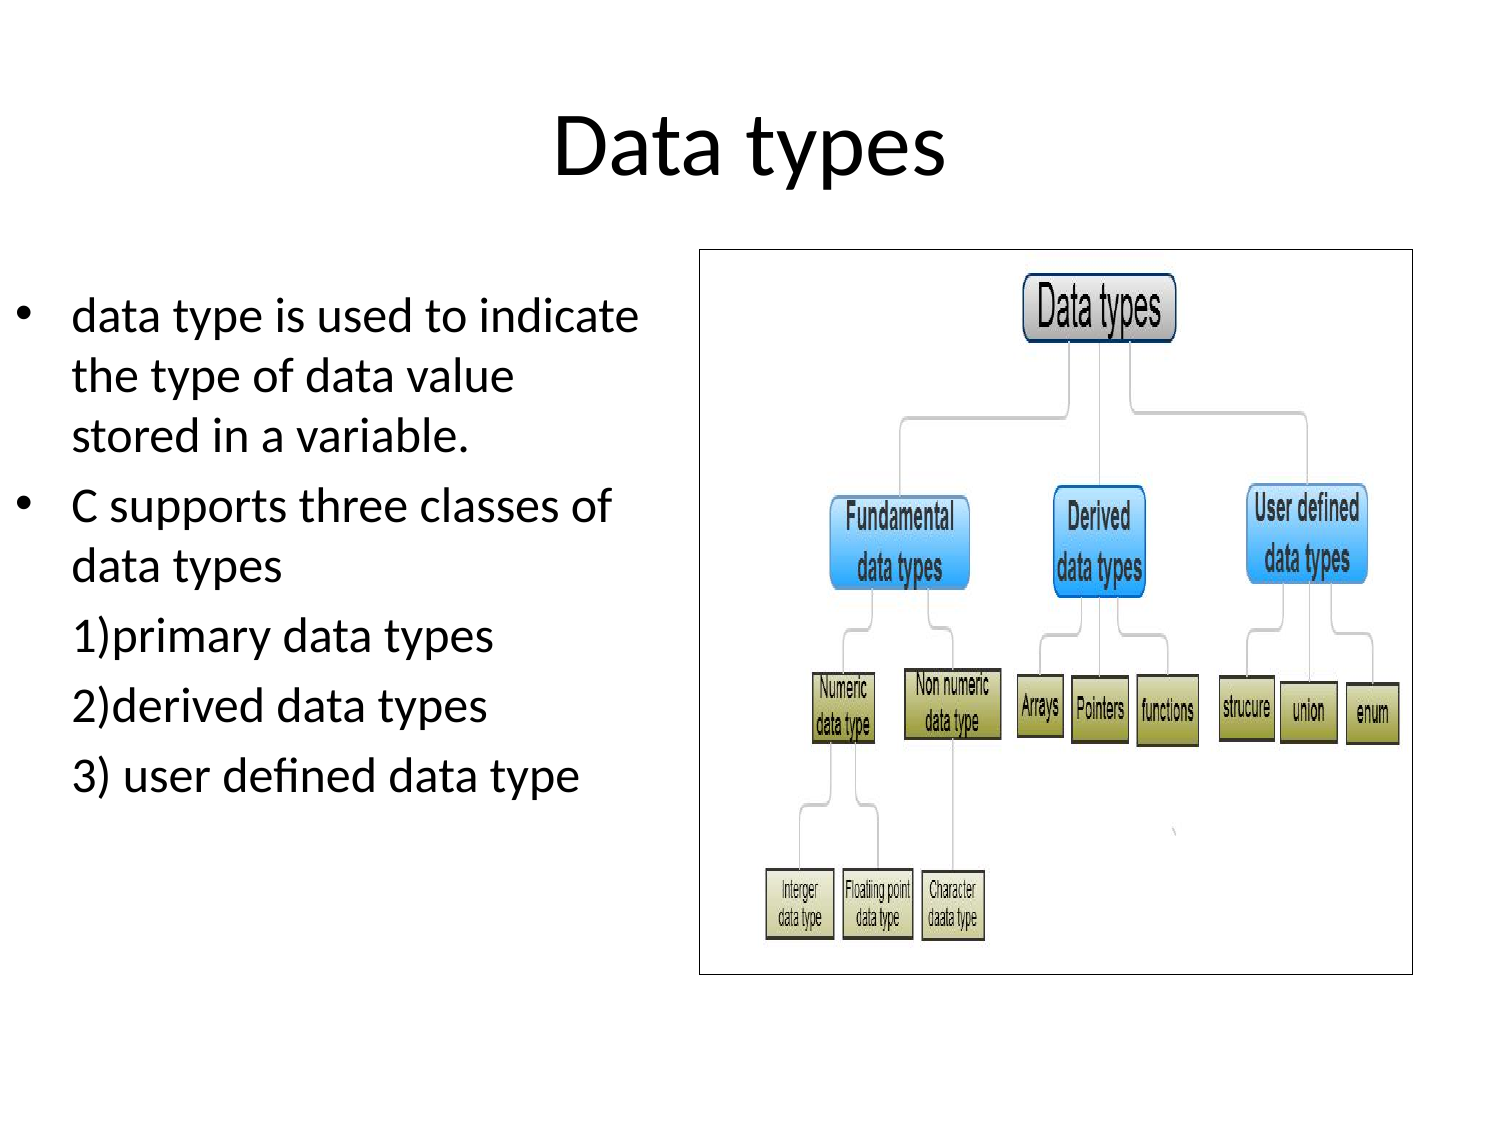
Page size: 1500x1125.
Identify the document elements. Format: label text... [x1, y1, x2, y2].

list data type is used to indicate the type of data value stored in a variable. C supports three classes of data types 1)primary data types 2)derived data types 3) user defined data type [0, 275, 663, 924]
title Data types [75, 45, 1425, 233]
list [699, 249, 1414, 976]
